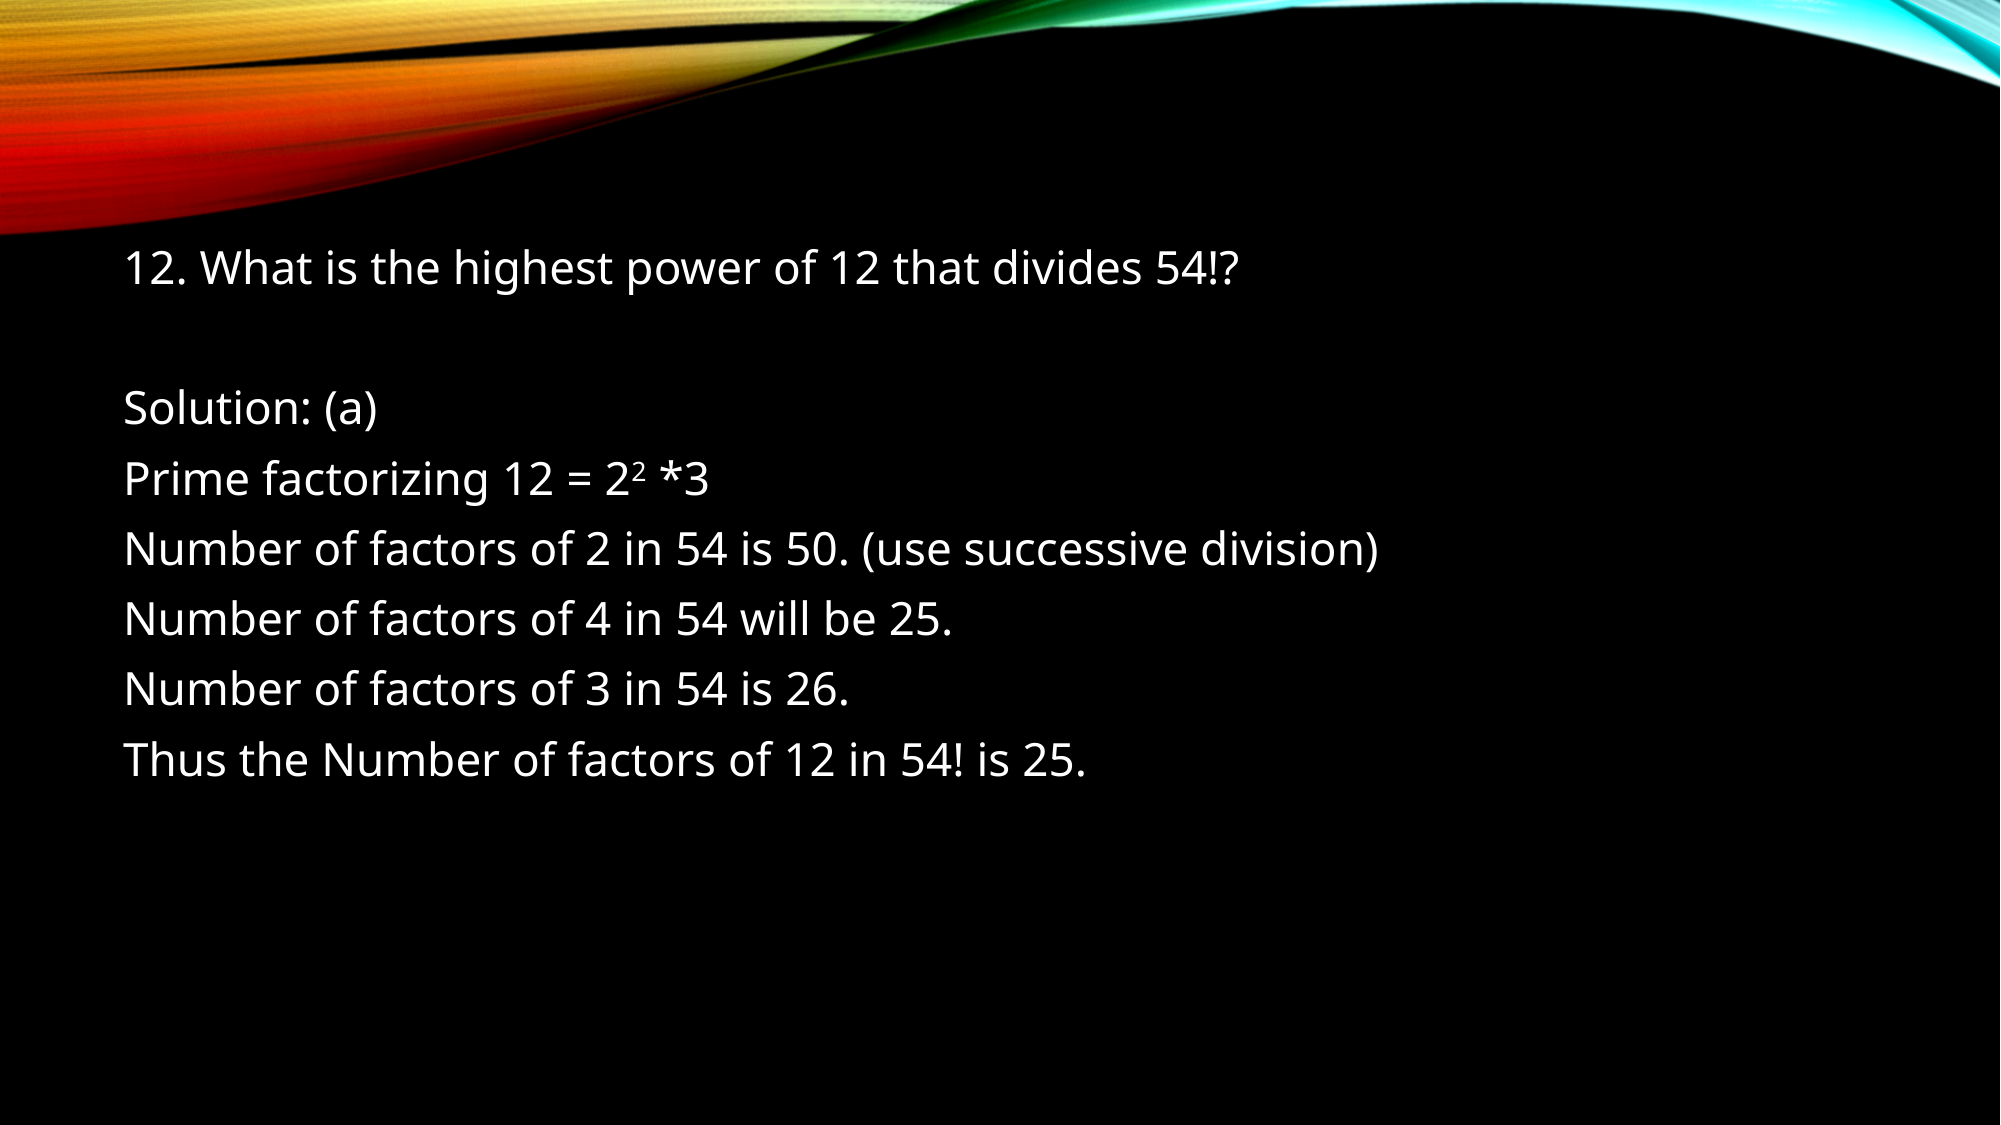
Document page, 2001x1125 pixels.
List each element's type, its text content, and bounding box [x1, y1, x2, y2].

list 12. What is the highest power of 12 that divides 54!? Solution: (a) Prime factorizing 12 = 22 *3 Number of factors of 2 in 54 is 50. (use successive division) Number of factors of 4 in 54 will be 25. Number of factors of 3 in 54 is 26. Thus the Number of factors of 12 in 54! is 25. [108, 237, 1888, 1021]
picture [0, 0, 2000, 237]
